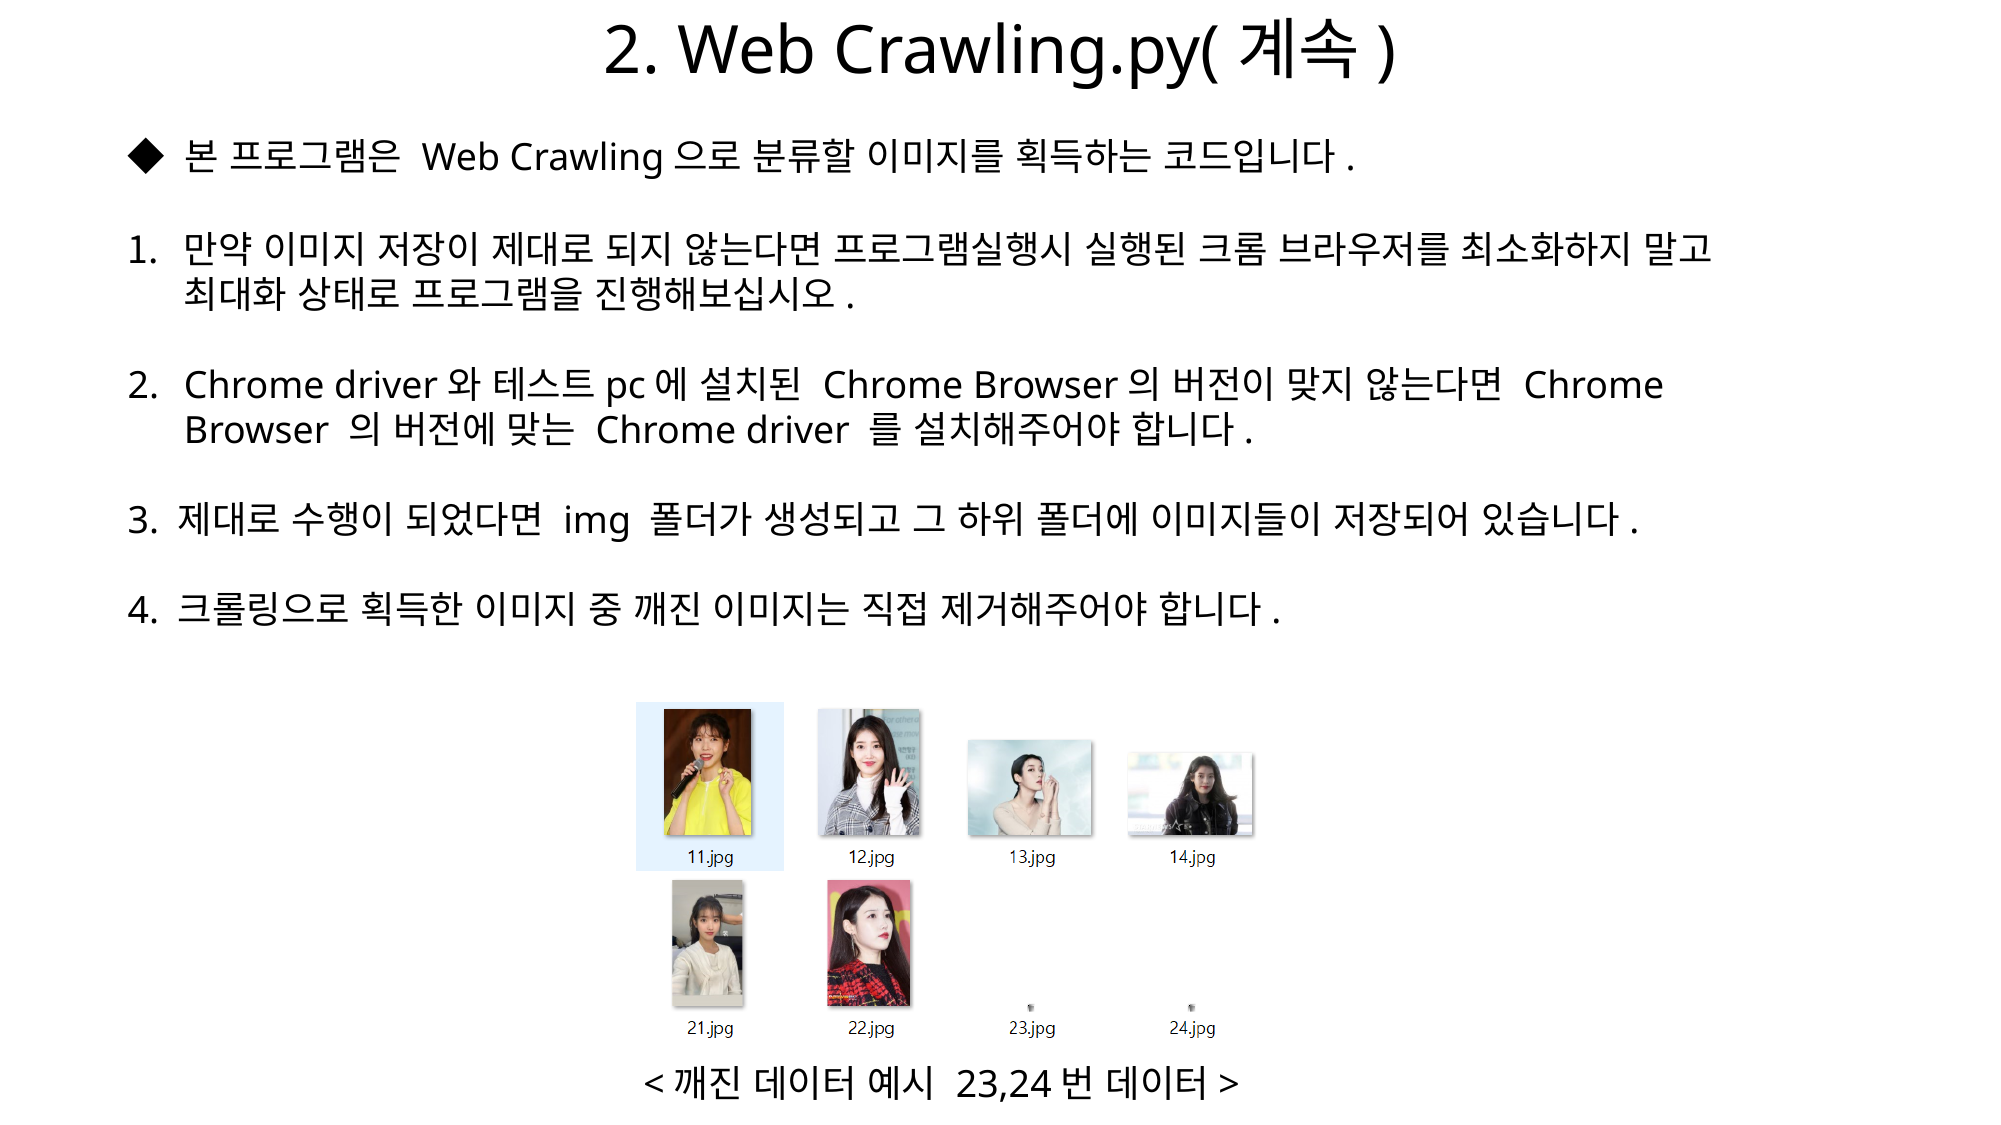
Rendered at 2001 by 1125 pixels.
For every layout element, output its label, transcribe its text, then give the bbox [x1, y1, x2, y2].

text_box 2. Web Crawling.py(계속) [0, 0, 2000, 95]
text_box ◆ 본 프로그램은 Web Crawling으로 분류할 이미지를 획득하는 코드입니다. [112, 125, 1888, 186]
text_box 만약 이미지 저장이 제대로 되지 않는다면 프로그램실행시 실행된 크롬 브라우저를 최소화하지 말고 최대화 상태로 프로그램을 진행해보십시오. Chrome driver와 테스트pc에 설치된 Chrome Browser의 버전이 맞지 않는다면 Chrome Browser 의 버전에 맞는 Chrome driver 를 설치해주어야 합니다. 3. 제대로 수행이 되었다면 img 폴더가 생성되고 그 하위 폴더에 이미지들이 저장되어 있습니다. 4. 크롤링으로 획득한 이미지 중 깨진 이미지는 직접 제거해주어야 합니다. [112, 218, 1830, 639]
text_box <깨진 데이터 예시 23,24번 데이터> [628, 1060, 1270, 1113]
picture [628, 696, 1270, 1060]
